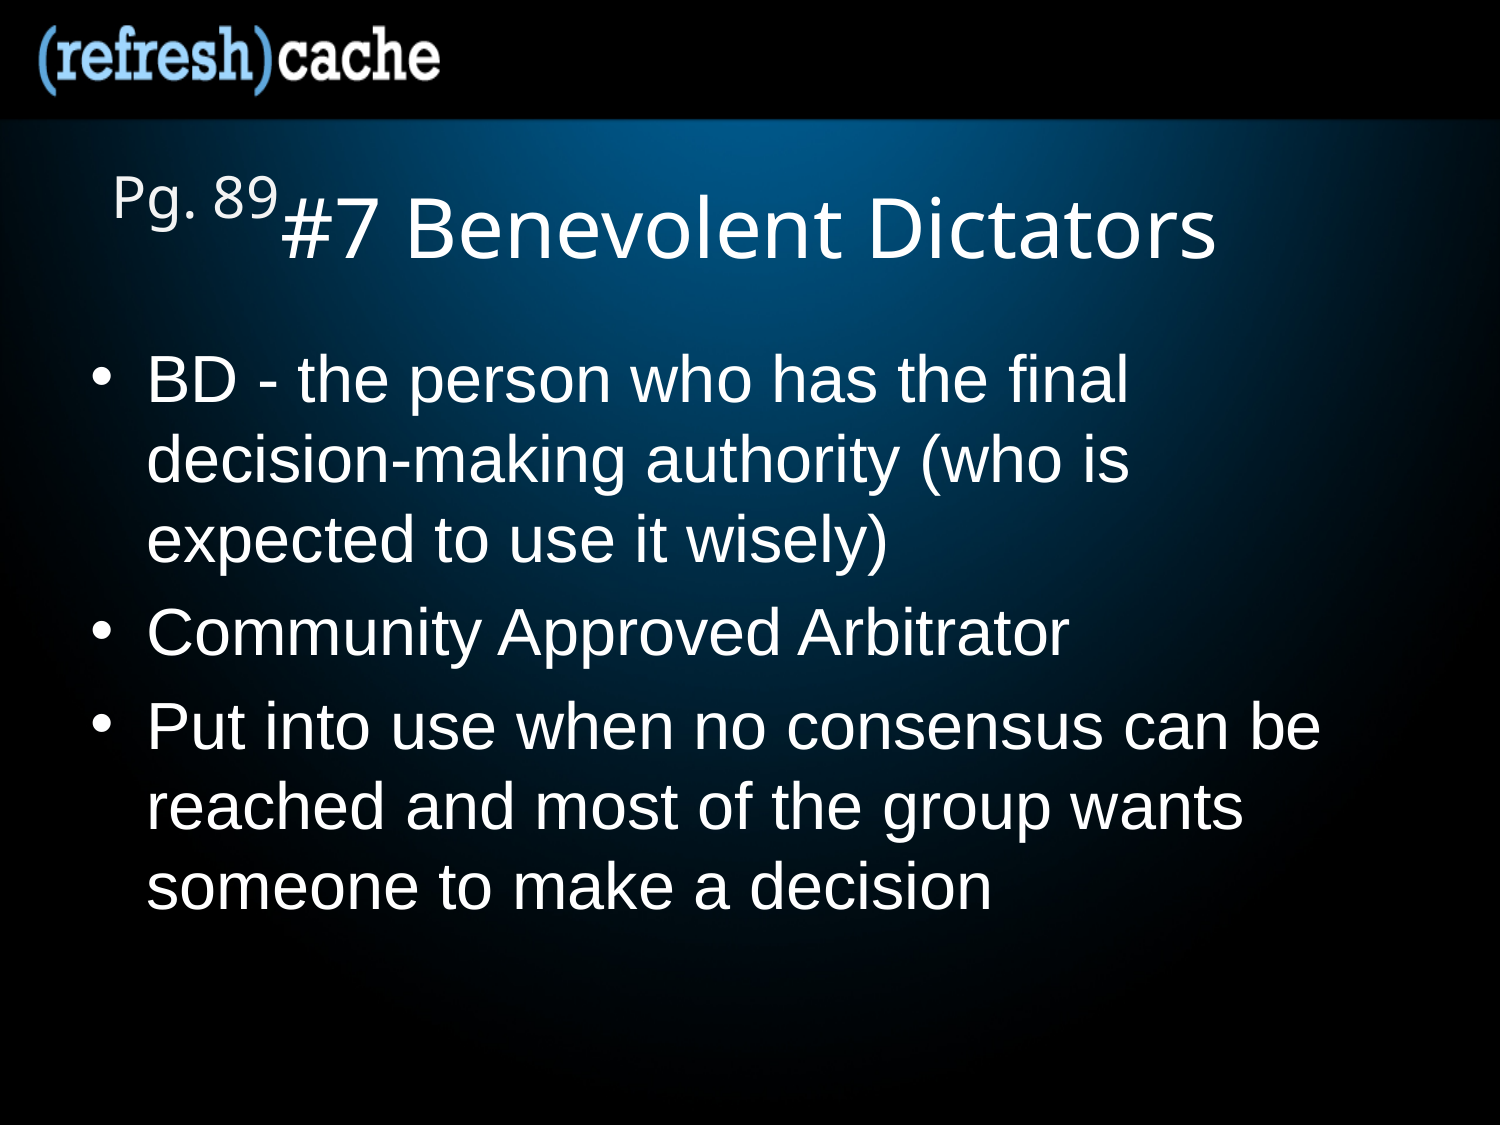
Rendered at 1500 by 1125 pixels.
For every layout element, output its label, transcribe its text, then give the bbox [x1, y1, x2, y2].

list BD - the person who has the final decision-making authority (who is expected to use it wisely) Community Approved Arbitrator Put into use when no consensus can be reached and most of the group wants someone to make a decision [75, 328, 1425, 1005]
picture [0, 0, 1500, 1125]
title #7 Benevolent Dictators [75, 131, 1425, 319]
text_box Pg. 89 [87, 50, 450, 238]
